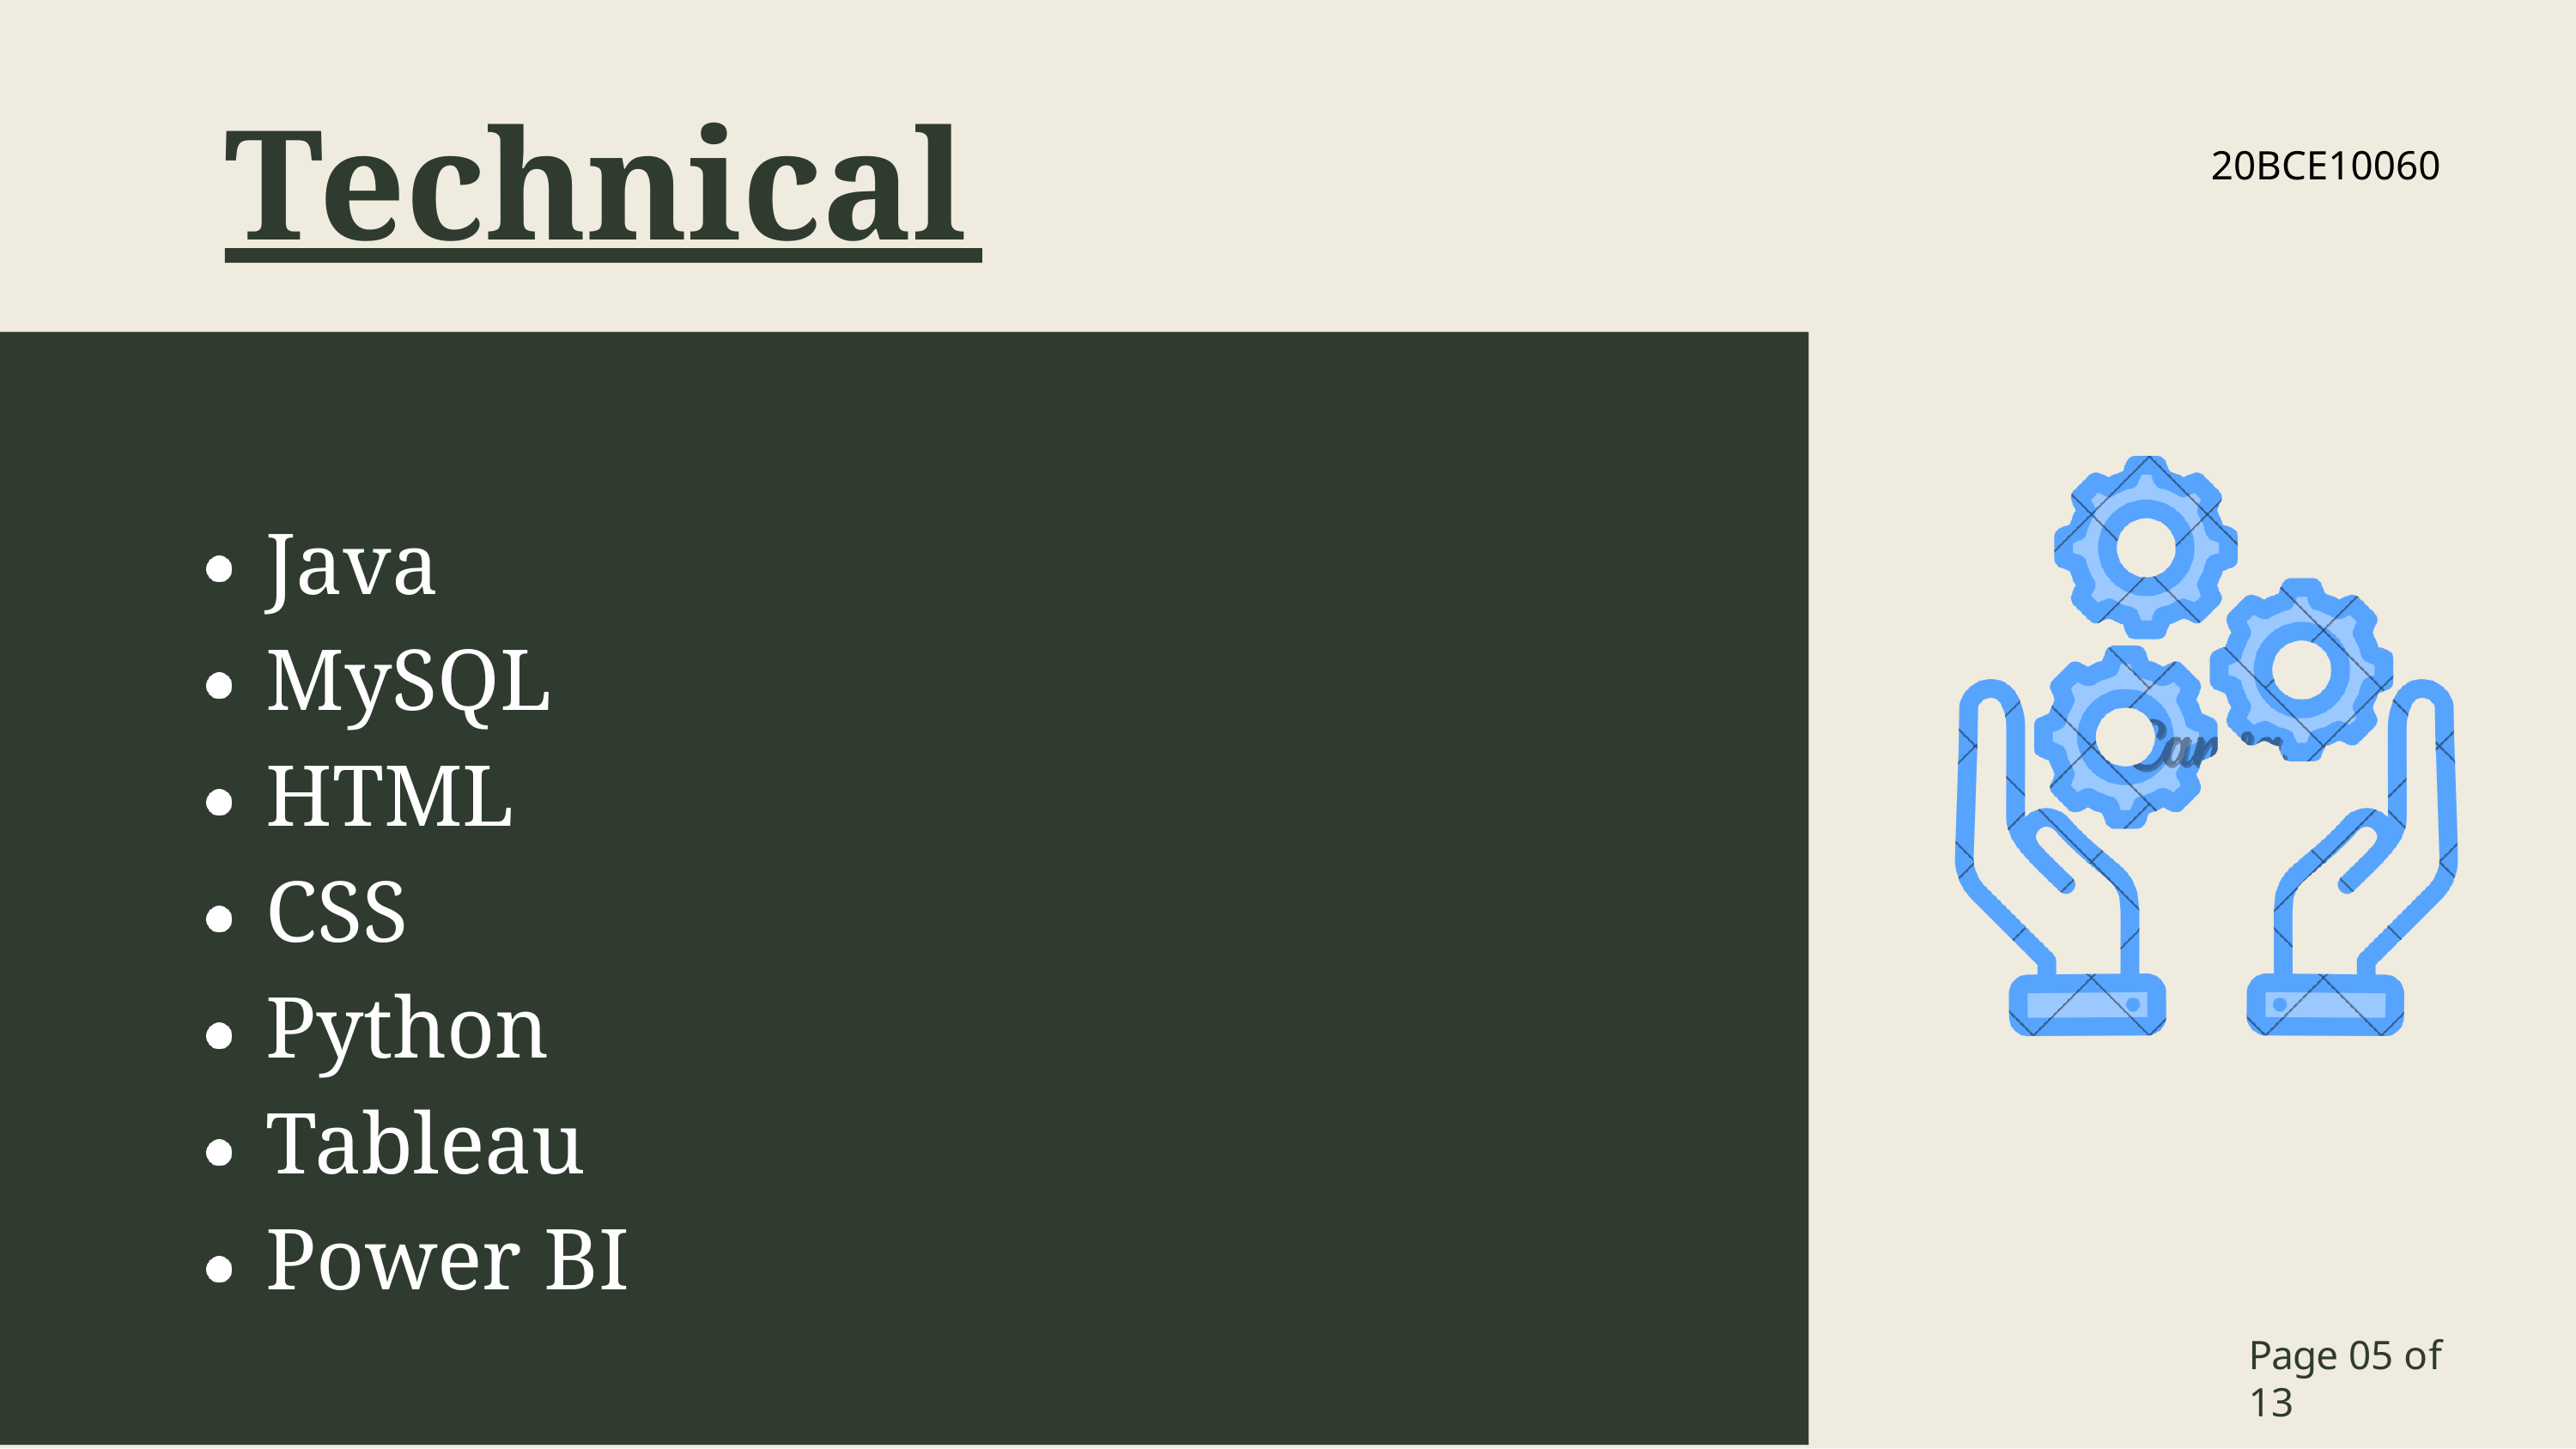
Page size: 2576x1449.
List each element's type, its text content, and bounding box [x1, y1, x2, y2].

picture [205, 555, 232, 582]
text_box [0, 331, 1809, 1446]
text_box Java MySQL HTML CSS Python Tableau Power BI [264, 493, 720, 1307]
title Technical [222, 86, 985, 330]
picture [205, 1256, 232, 1282]
picture [205, 906, 232, 932]
picture [205, 672, 232, 699]
picture [1954, 456, 2458, 1036]
picture [205, 1139, 232, 1166]
picture [205, 1022, 232, 1049]
text_box Page 05 of 13 [2246, 1328, 2483, 1425]
text_box 20BCE10060 [2208, 138, 2458, 188]
picture [205, 789, 232, 815]
